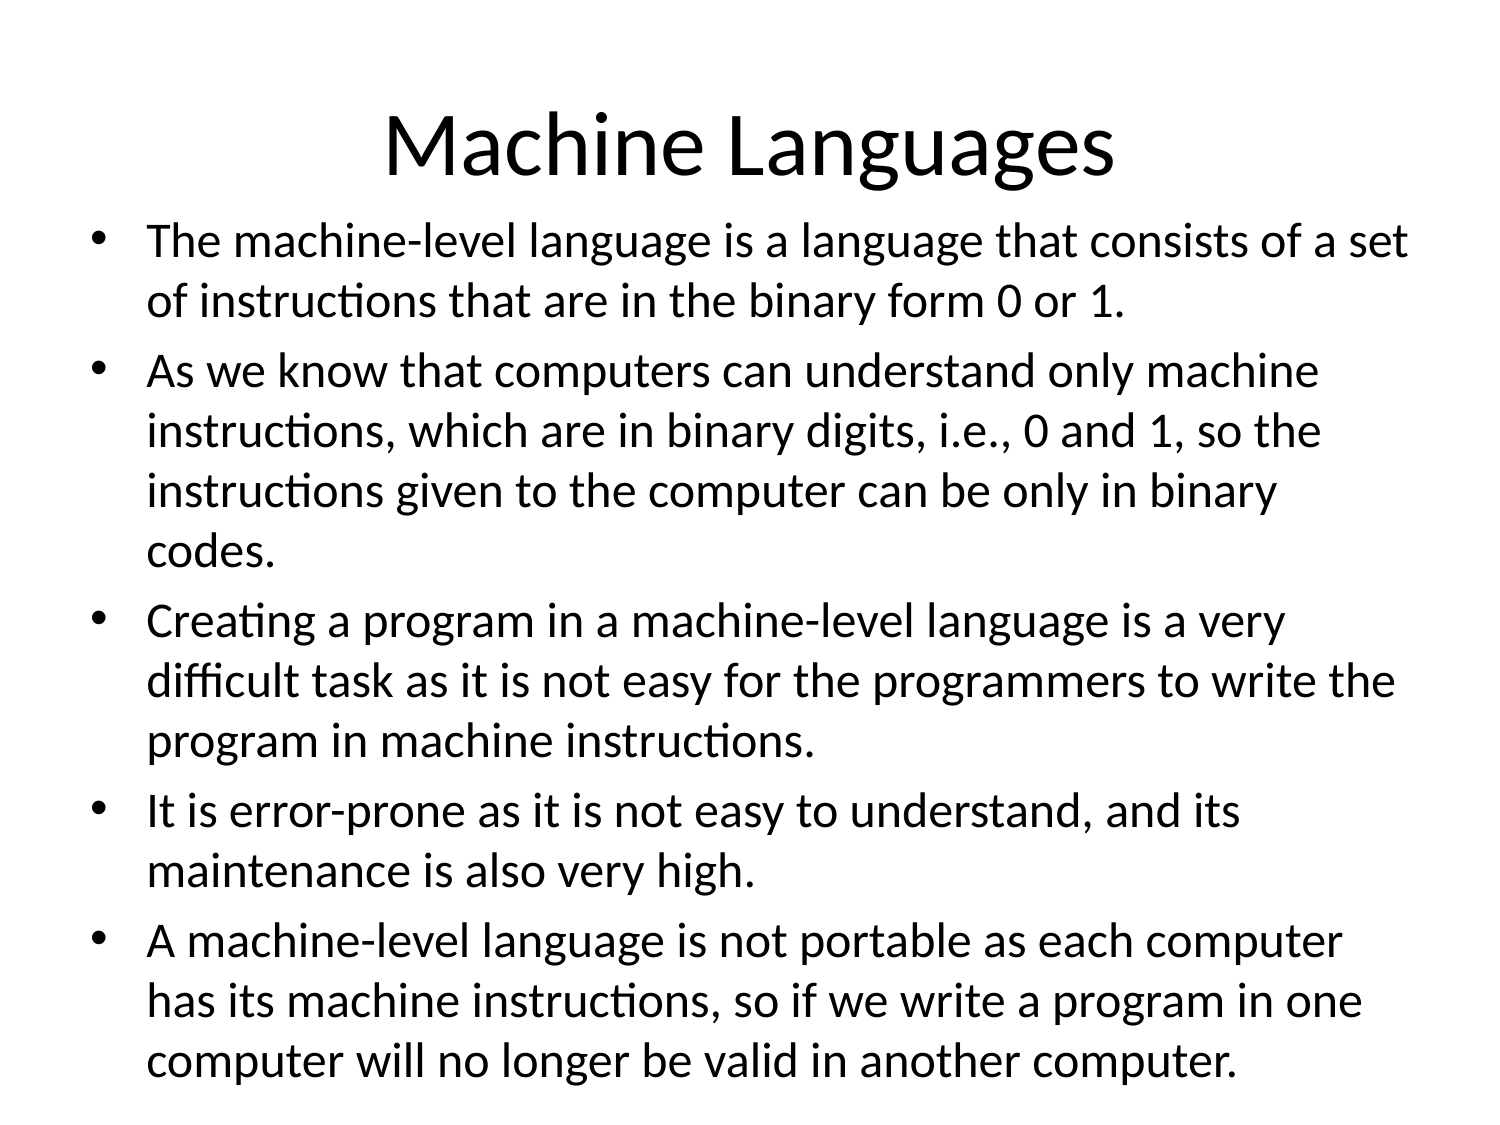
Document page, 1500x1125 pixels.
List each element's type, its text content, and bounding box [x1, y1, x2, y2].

title Machine Languages [75, 45, 1425, 200]
list The machine-level language is a language that consists of a set of instructions that are in the binary form 0 or 1. As we know that computers can understand only machine instructions, which are in binary digits, i.e., 0 and 1, so the instructions given to the computer can be only in binary codes. Creating a program in a machine-level language is a very difficult task as it is not easy for the programmers to write the program in machine instructions. It is error-prone as it is not easy to understand, and its maintenance is also very high. A machine-level language is not portable as each computer has its machine instructions, so if we write a program in one computer will no longer be valid in another computer. [75, 200, 1425, 943]
